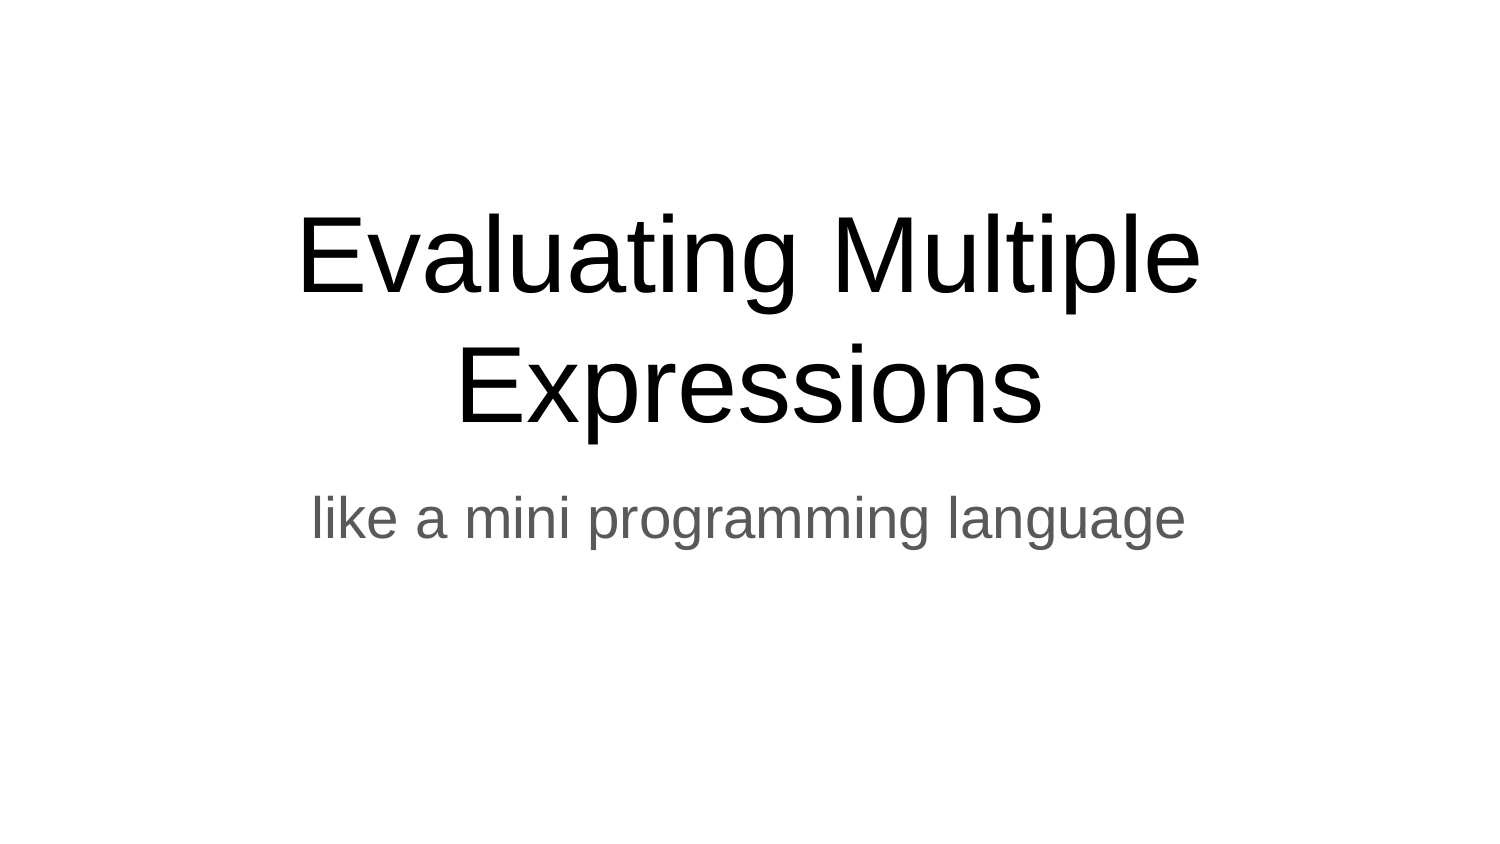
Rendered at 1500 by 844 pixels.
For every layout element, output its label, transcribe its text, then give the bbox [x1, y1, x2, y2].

subtitle like a mini programming language [51, 464, 1449, 595]
title Evaluating Multiple Expressions [51, 122, 1449, 459]
